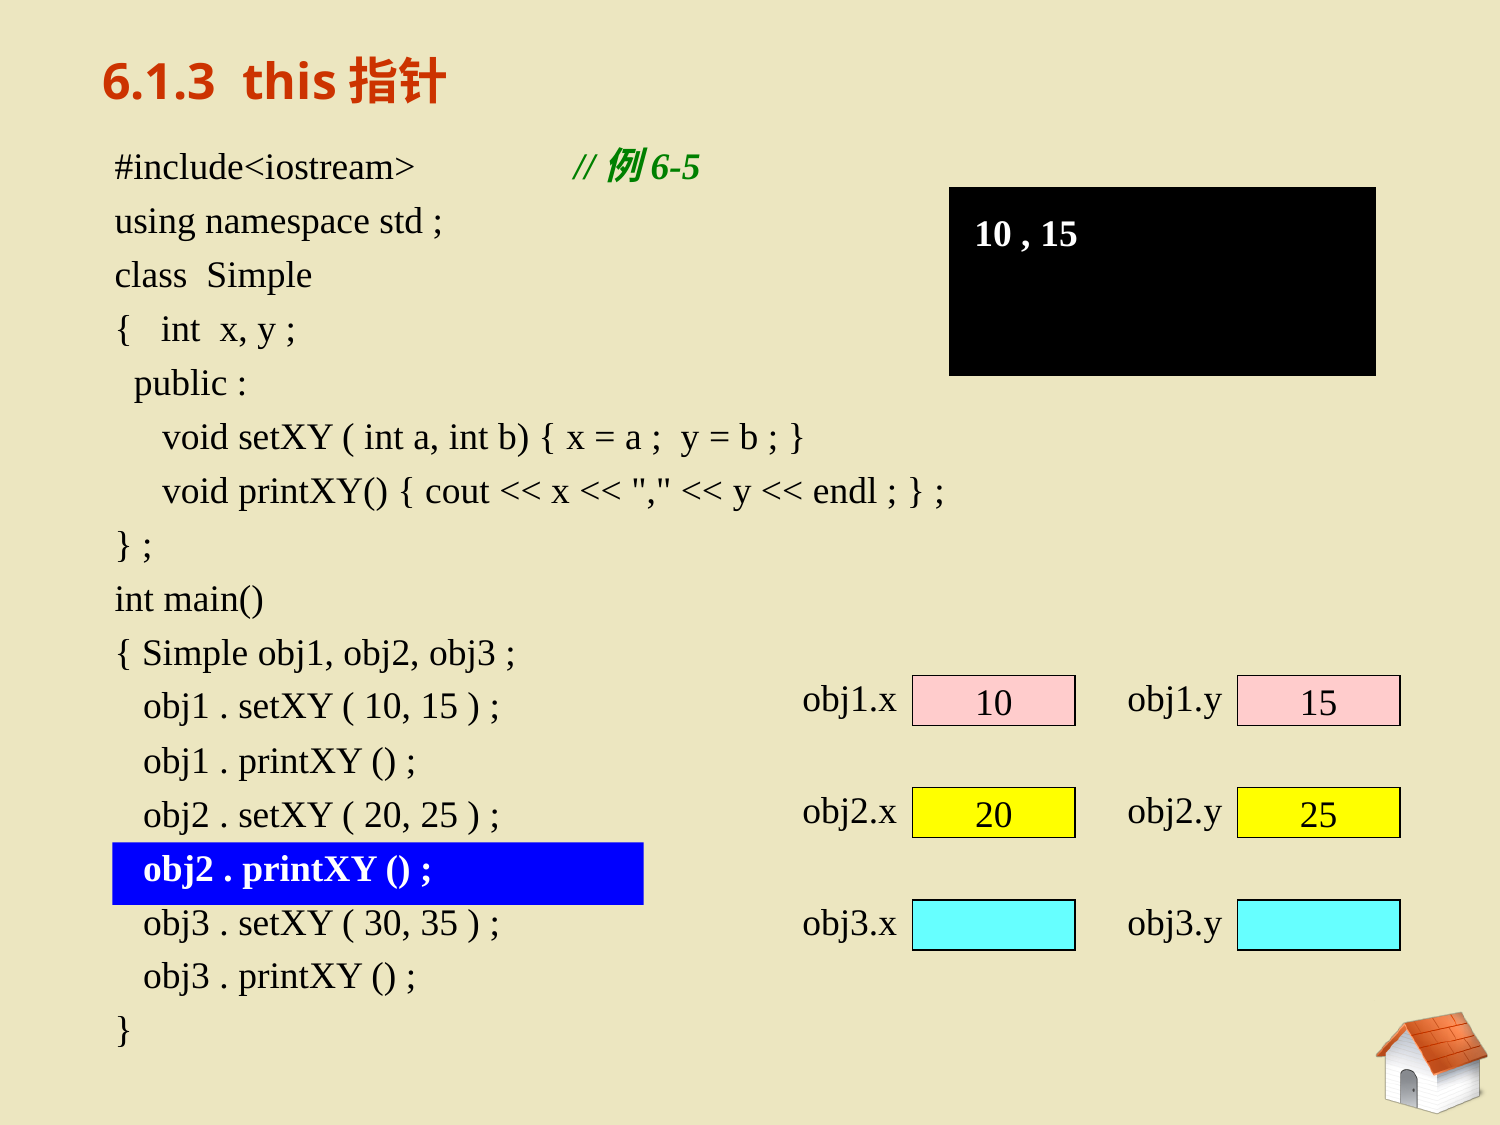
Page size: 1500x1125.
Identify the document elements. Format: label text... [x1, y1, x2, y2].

picture [1374, 1000, 1488, 1125]
text_box 10 [913, 675, 1075, 726]
text_box obj1.x [787, 675, 913, 726]
text_box obj1.y [1112, 675, 1238, 726]
text_box 20 [913, 787, 1075, 838]
text_box obj2.y [1112, 786, 1238, 838]
text_box 25 [1238, 787, 1400, 838]
text_box #include<iostream> //例6-5 using namespace std ; class Simple { int x, y ; public : void setXY ( int a, int b) { x = a ; y = b ; } void printXY() { cout << x << "," << y << endl ; } ; } ; int main() { Simple obj1, obj2, obj3 ; obj1 . setXY ( 10, 15 ) ; obj1 . printXY () ; obj2 . setXY ( 20, 25 ) ; obj2 . printXY () ; obj3 . setXY ( 30, 35 ) ; obj3 . printXY () ; } [99, 125, 1000, 1058]
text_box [787, 899, 1401, 951]
text_box 10 , 15 20 , 25 30 , 35 [950, 187, 1375, 375]
subtitle 6.1.3 this指针 [87, 42, 1013, 143]
text_box 15 [1238, 675, 1400, 726]
text_box obj2.x [787, 786, 913, 838]
